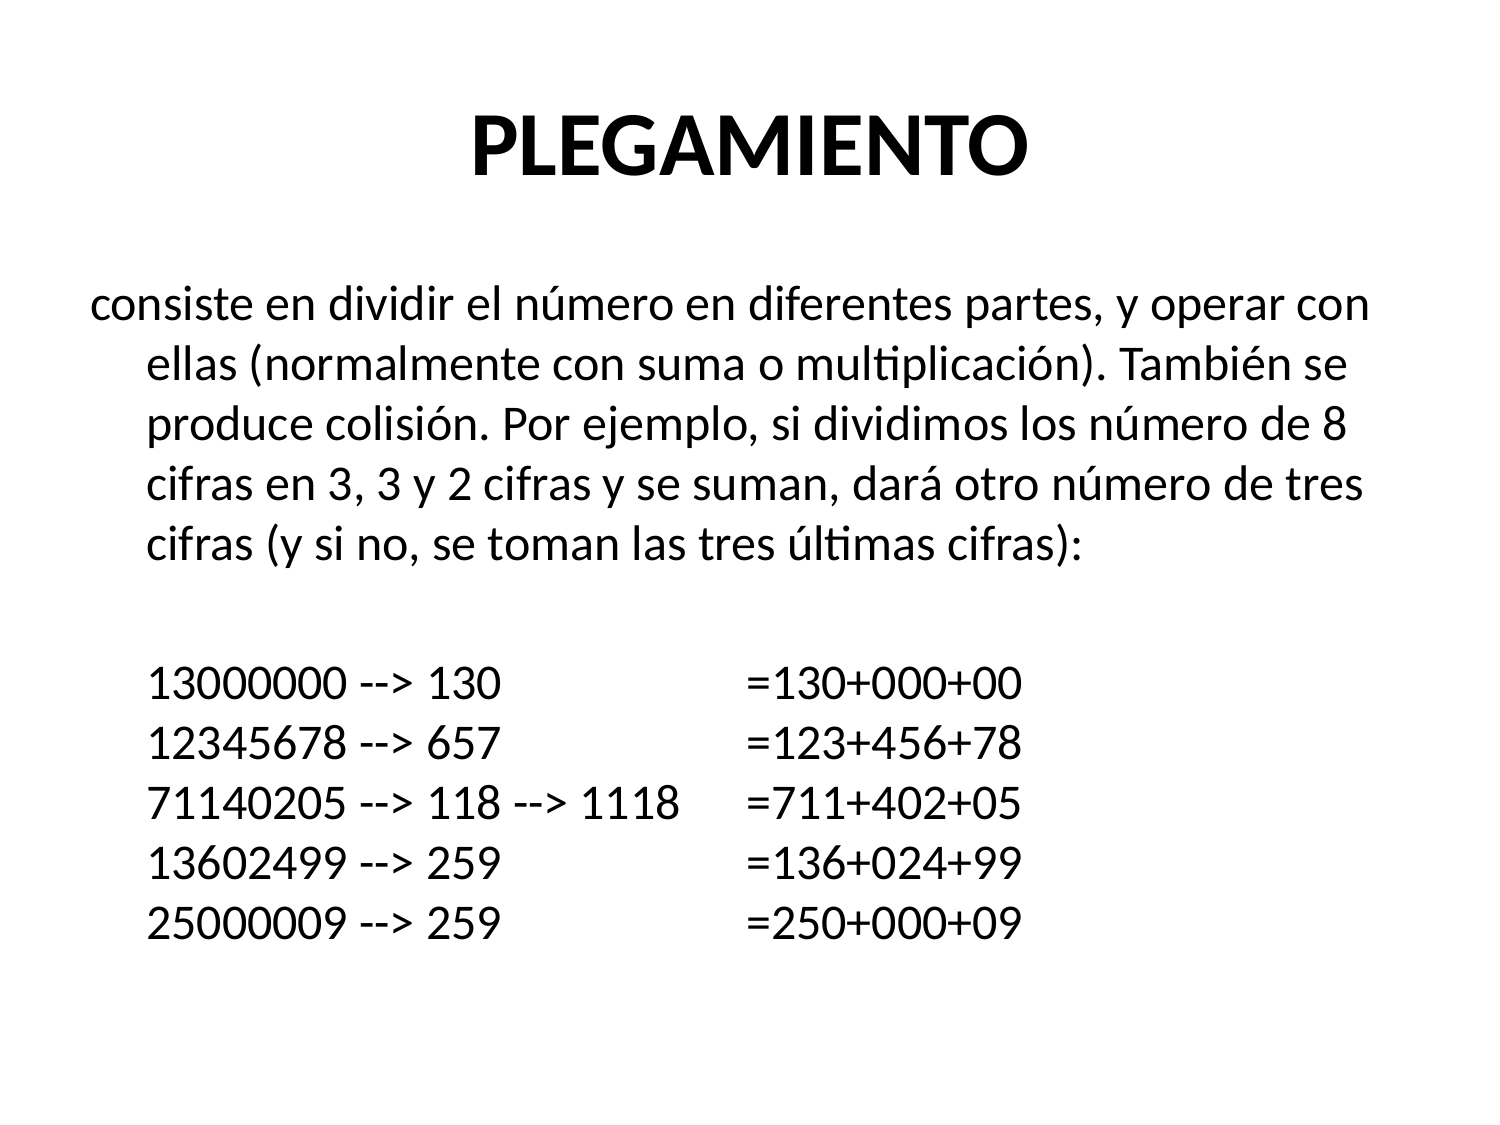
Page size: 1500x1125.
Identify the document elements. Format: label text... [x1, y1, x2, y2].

list consiste en dividir el número en diferentes partes, y operar con ellas (normalmente con suma o multiplicación). También se produce colisión. Por ejemplo, si dividimos los número de 8 cifras en 3, 3 y 2 cifras y se suman, dará otro número de tres cifras (y si no, se toman las tres últimas cifras): 13000000 --> 130 =130+000+00 12345678 --> 657 =123+456+78 71140205 --> 118 --> 1118 =711+402+05 13602499 --> 259 =136+024+99 25000009 --> 259 =250+000+09 [74, 262, 1426, 680]
title PLEGAMIENTO [74, 44, 1426, 233]
